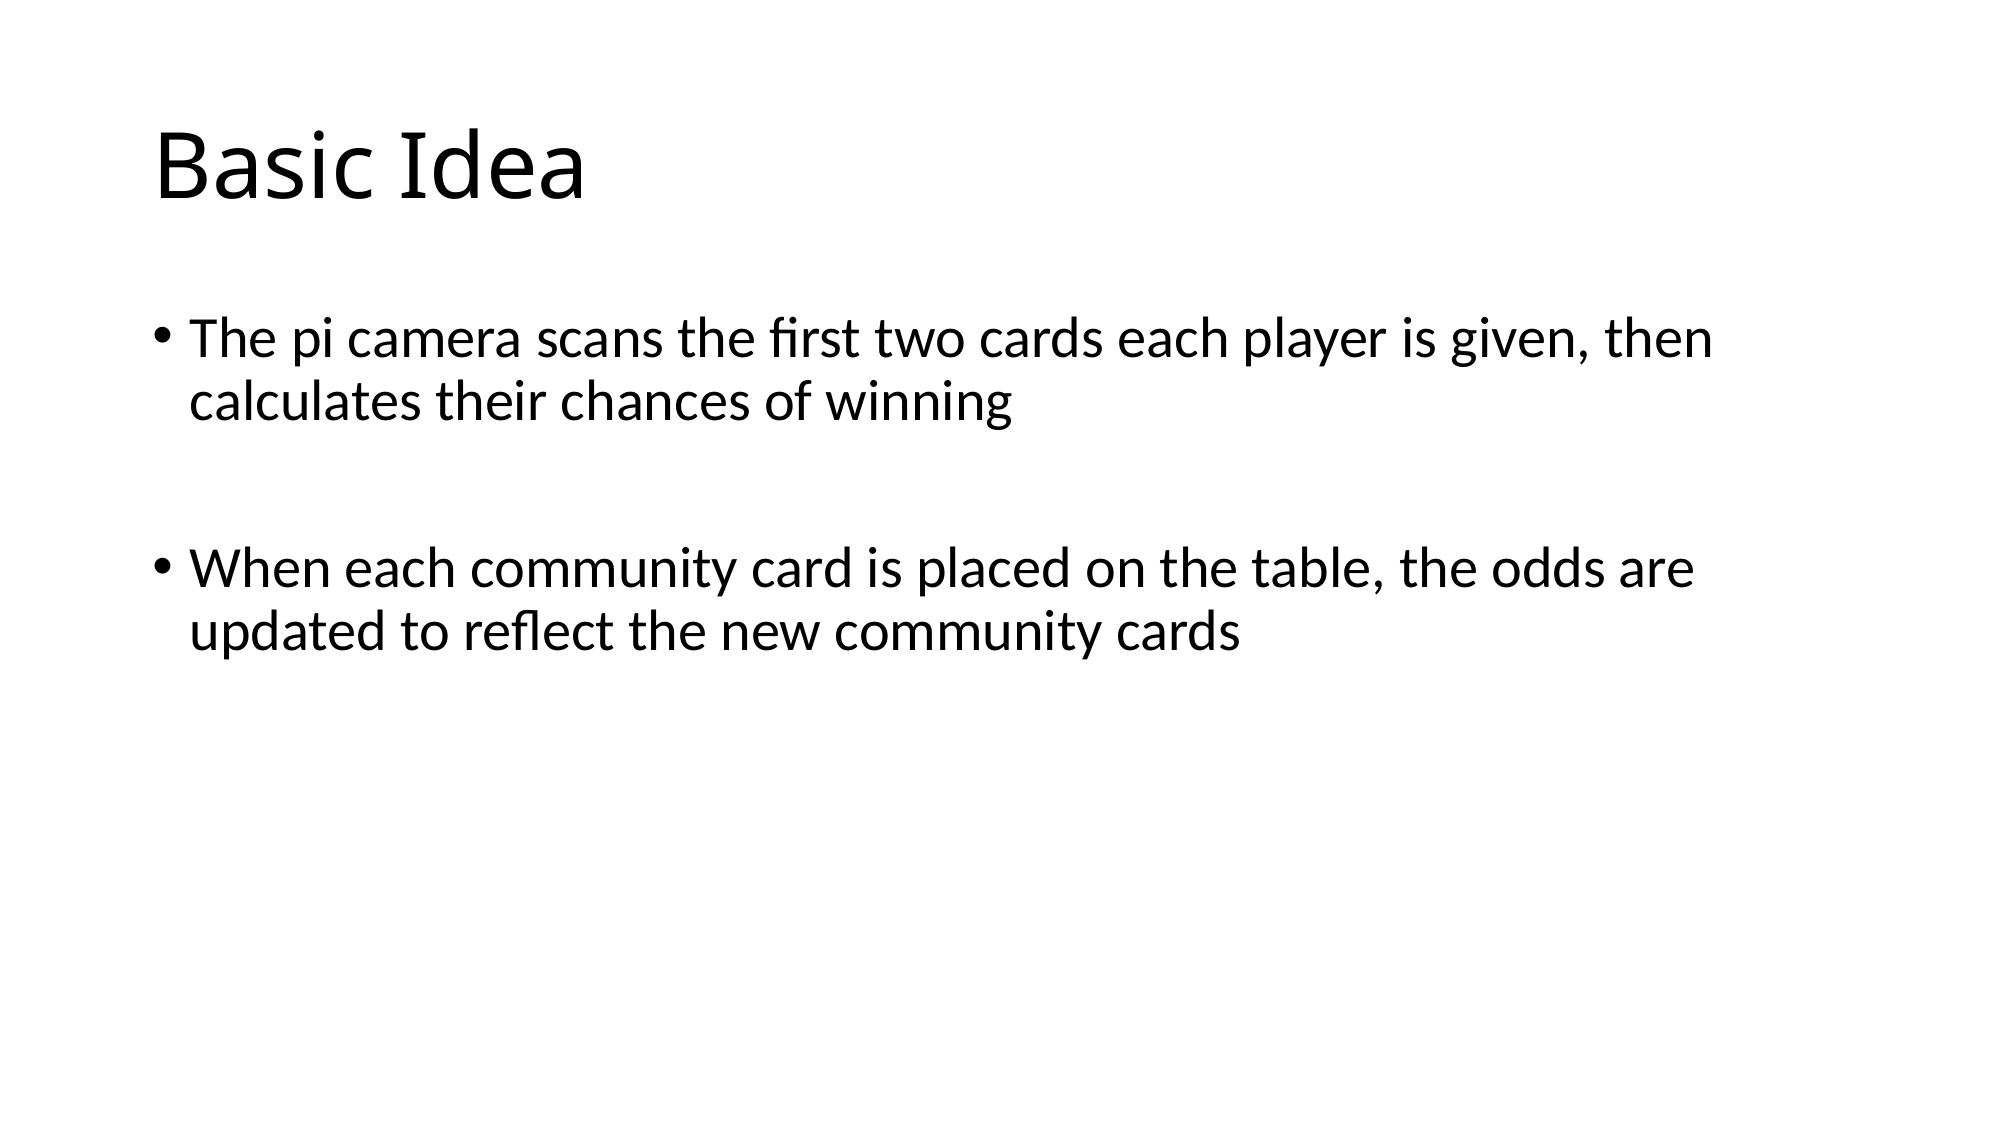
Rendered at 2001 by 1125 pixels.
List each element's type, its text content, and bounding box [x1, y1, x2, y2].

list The pi camera scans the first two cards each player is given, then calculates their chances of winning When each community card is placed on the table, the odds are updated to reflect the new community cards [137, 299, 1863, 1014]
title Basic Idea [137, 59, 1863, 278]
